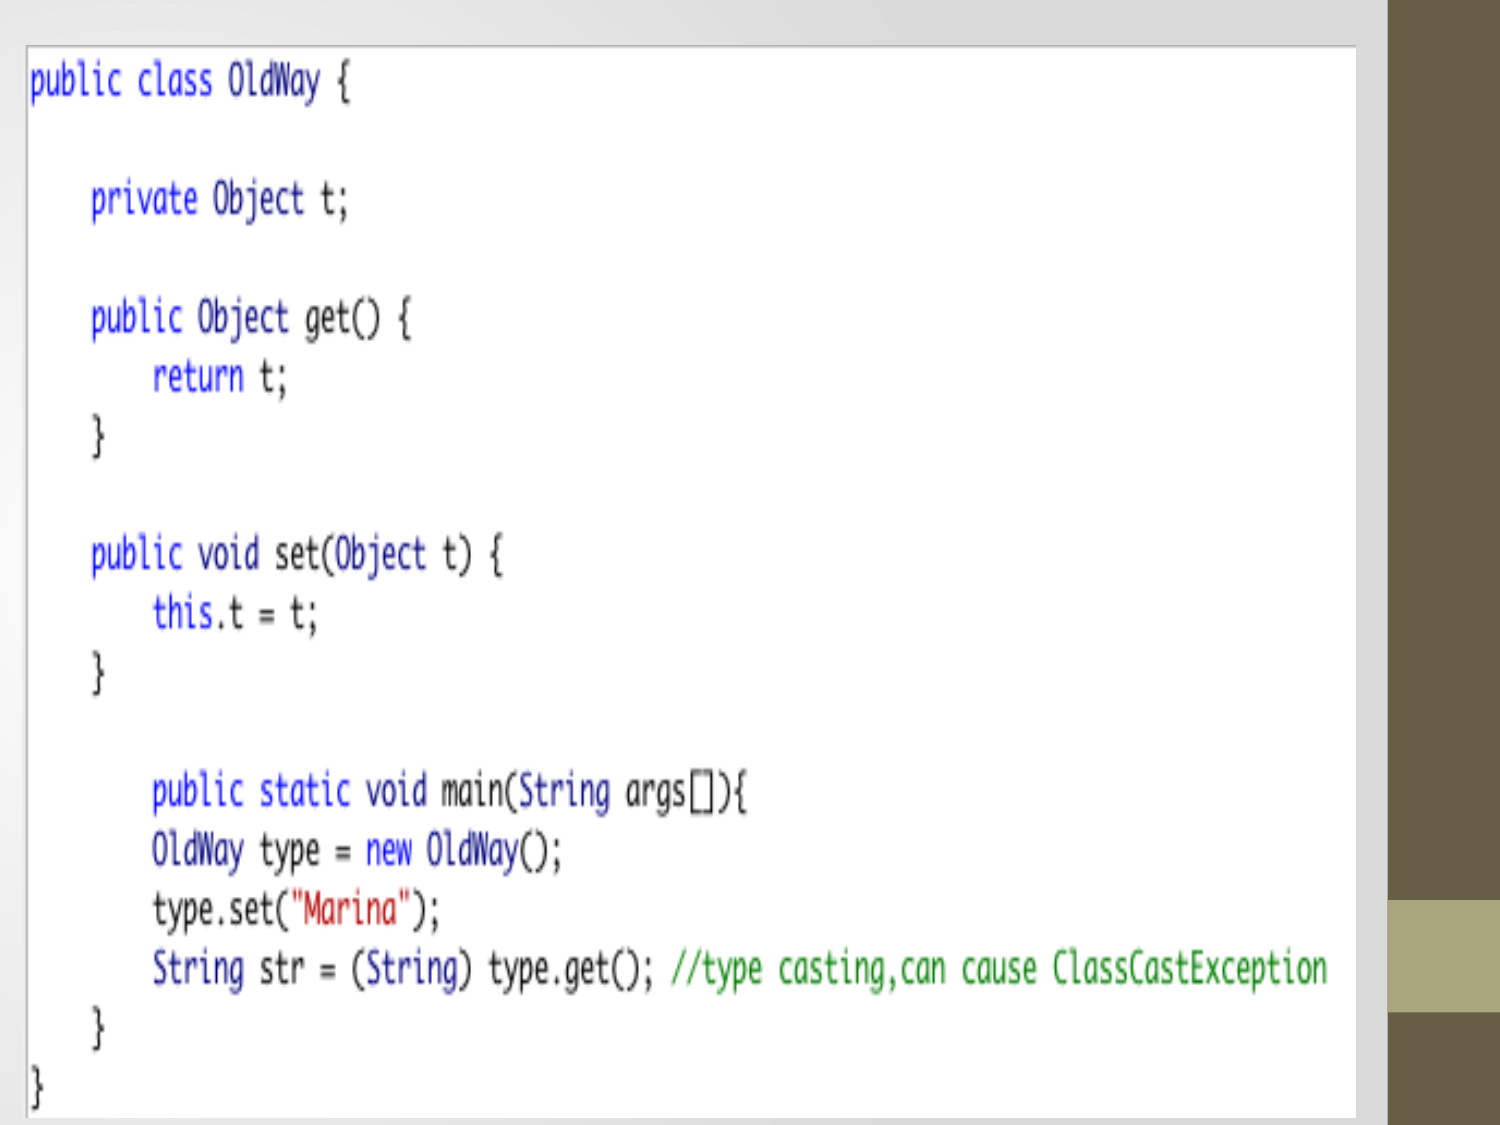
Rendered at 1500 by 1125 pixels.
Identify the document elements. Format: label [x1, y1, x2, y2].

picture [21, 44, 1357, 1119]
